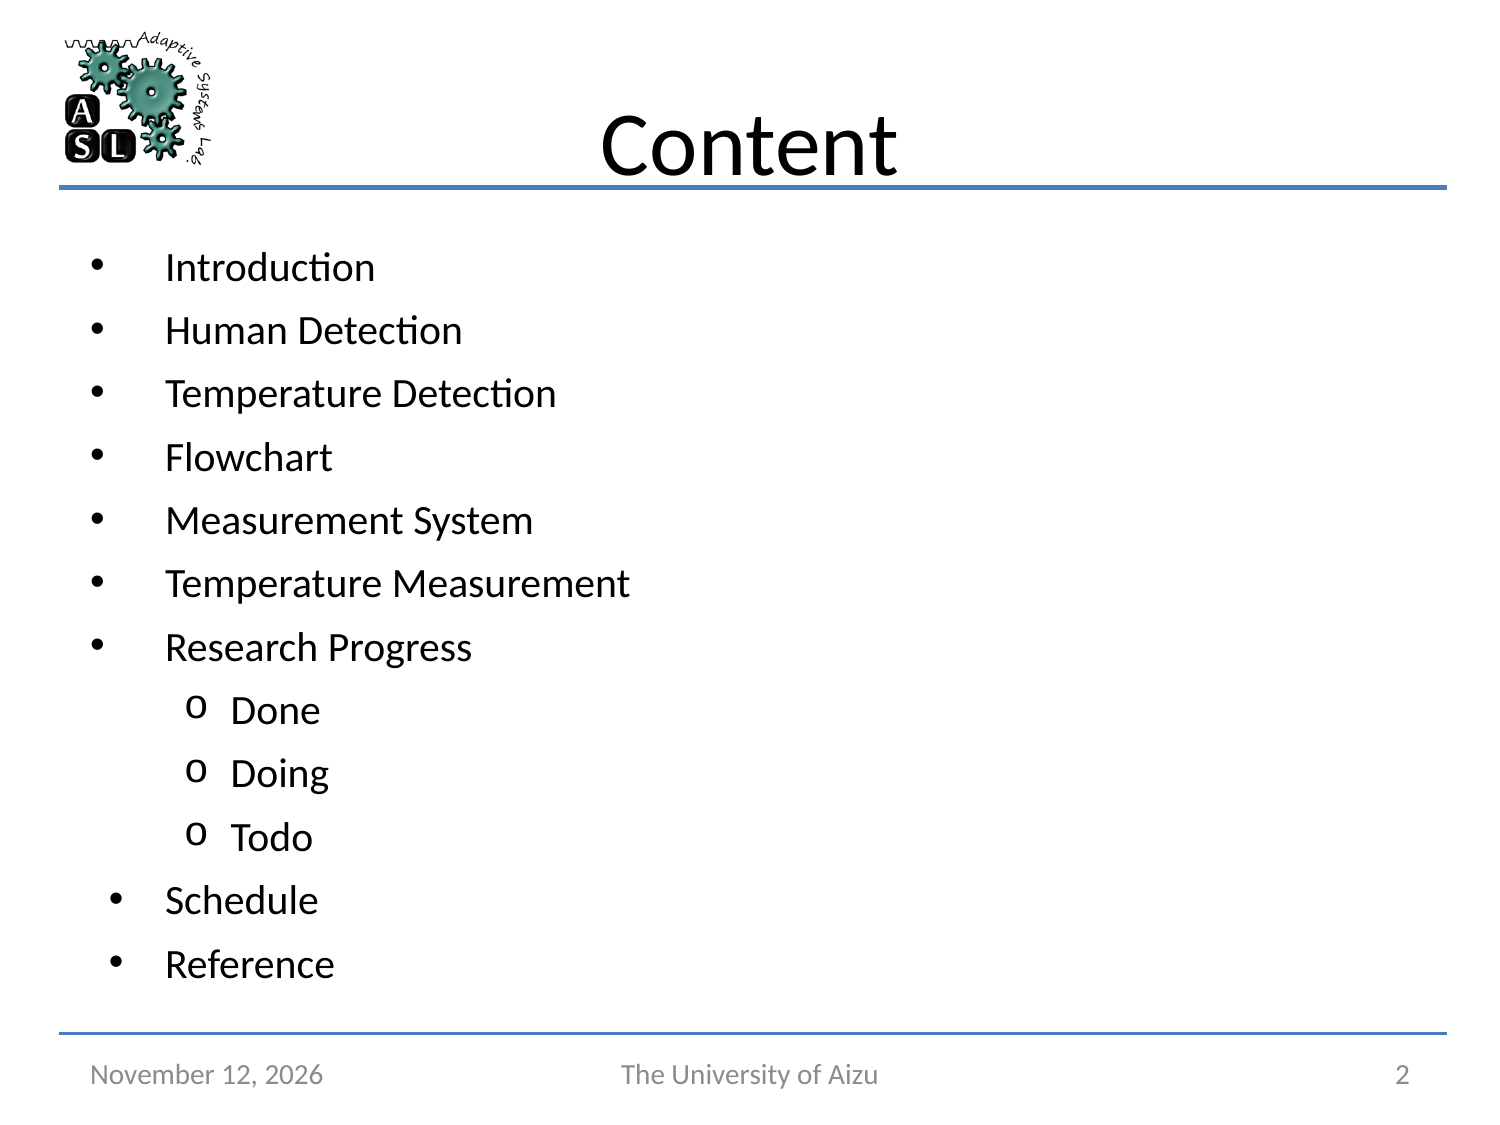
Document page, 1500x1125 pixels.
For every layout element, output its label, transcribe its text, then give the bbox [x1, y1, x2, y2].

list Introduction Human Detection Temperature Detection Flowchart Measurement System Temperature Measurement Research Progress Done Doing Todo Schedule Reference [75, 231, 1371, 972]
slide_number 2 [1074, 1042, 1425, 1103]
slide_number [75, 1042, 425, 1103]
footer The University of Aizu [512, 1042, 988, 1103]
picture [58, 30, 211, 169]
title Content [75, 45, 1425, 233]
